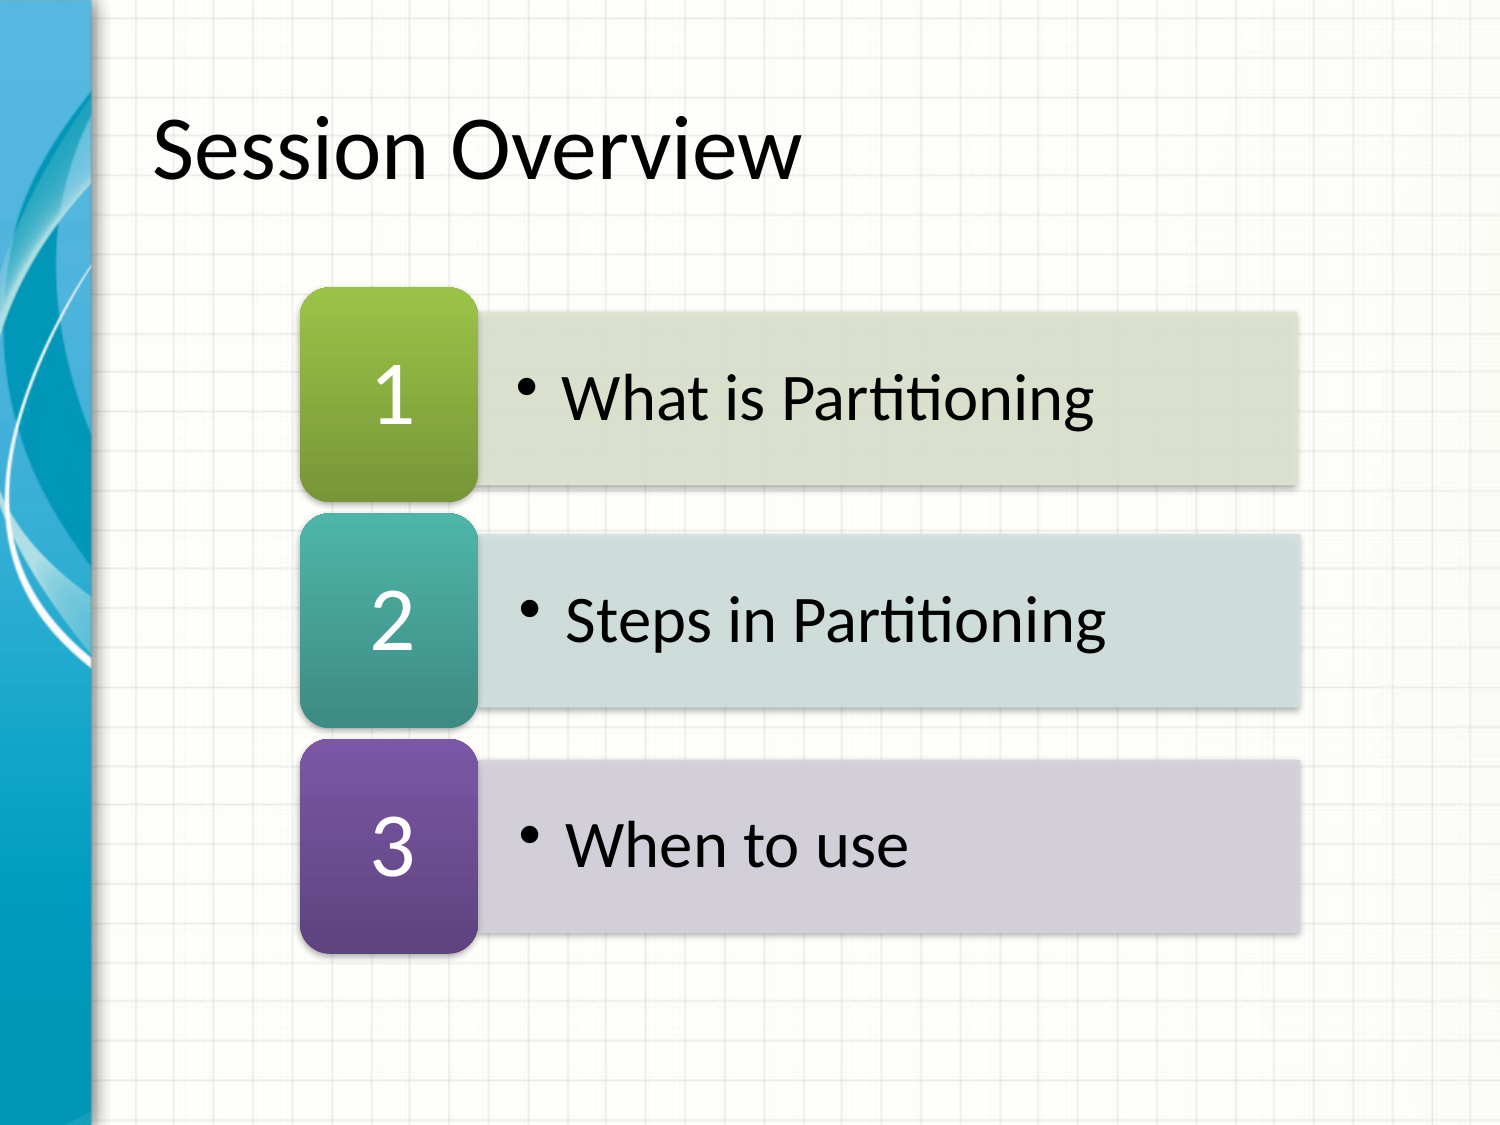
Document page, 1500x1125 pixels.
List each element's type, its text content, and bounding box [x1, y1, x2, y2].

title Session Overview [138, 49, 1463, 237]
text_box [299, 287, 1301, 955]
picture [0, 0, 1500, 1125]
